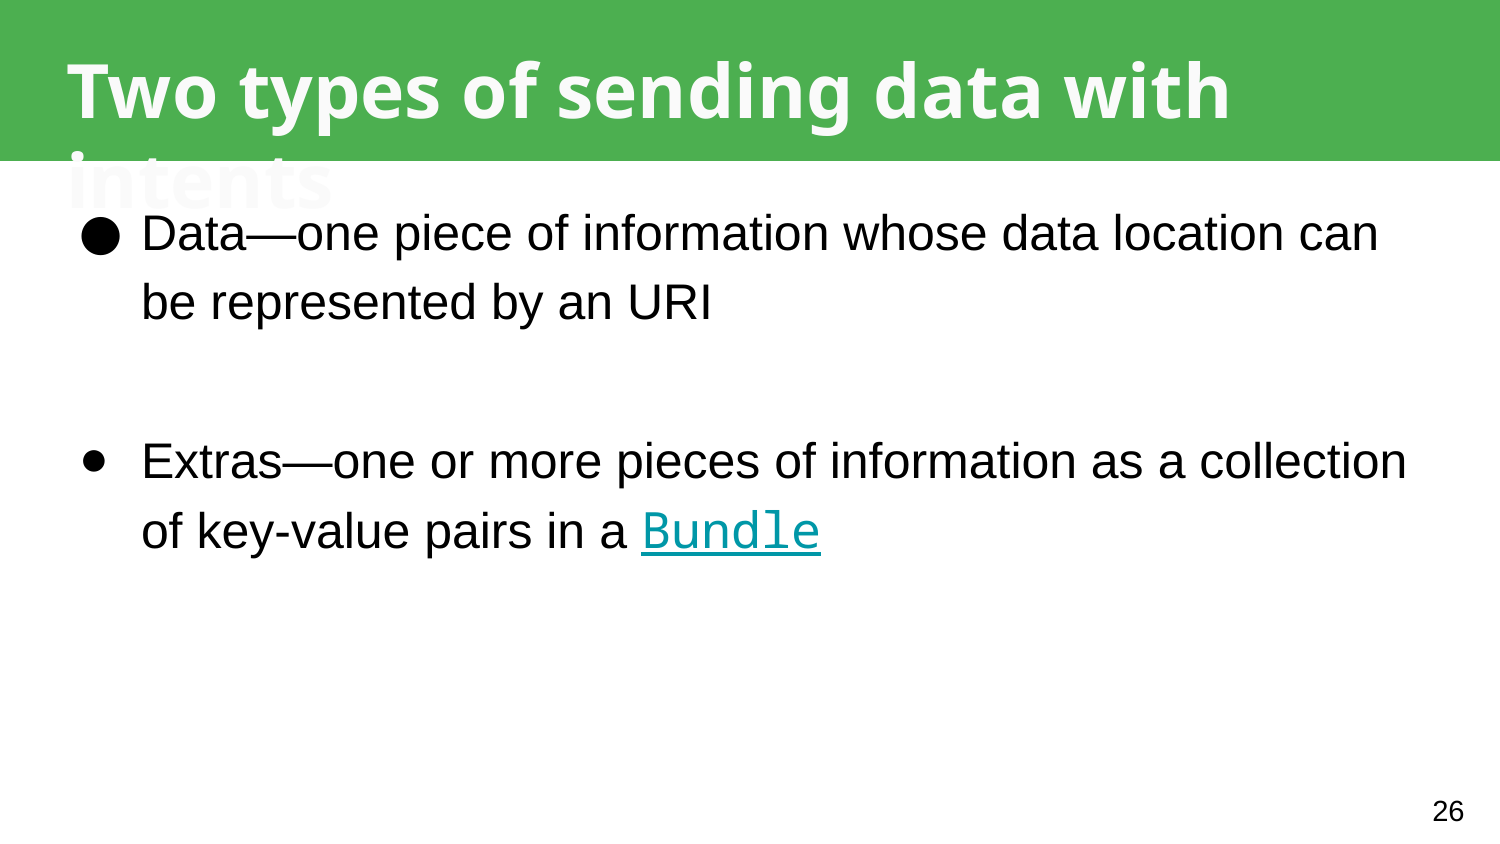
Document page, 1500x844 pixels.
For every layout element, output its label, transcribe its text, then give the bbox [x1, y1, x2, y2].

list Data—one piece of information whose data location can be represented by an URI Extras—one or more pieces of information as a collection of key-value pairs in a Bundle [51, 176, 1449, 737]
slide_number 26 [1389, 777, 1480, 842]
title Two types of sending data with intents [51, 28, 1449, 122]
